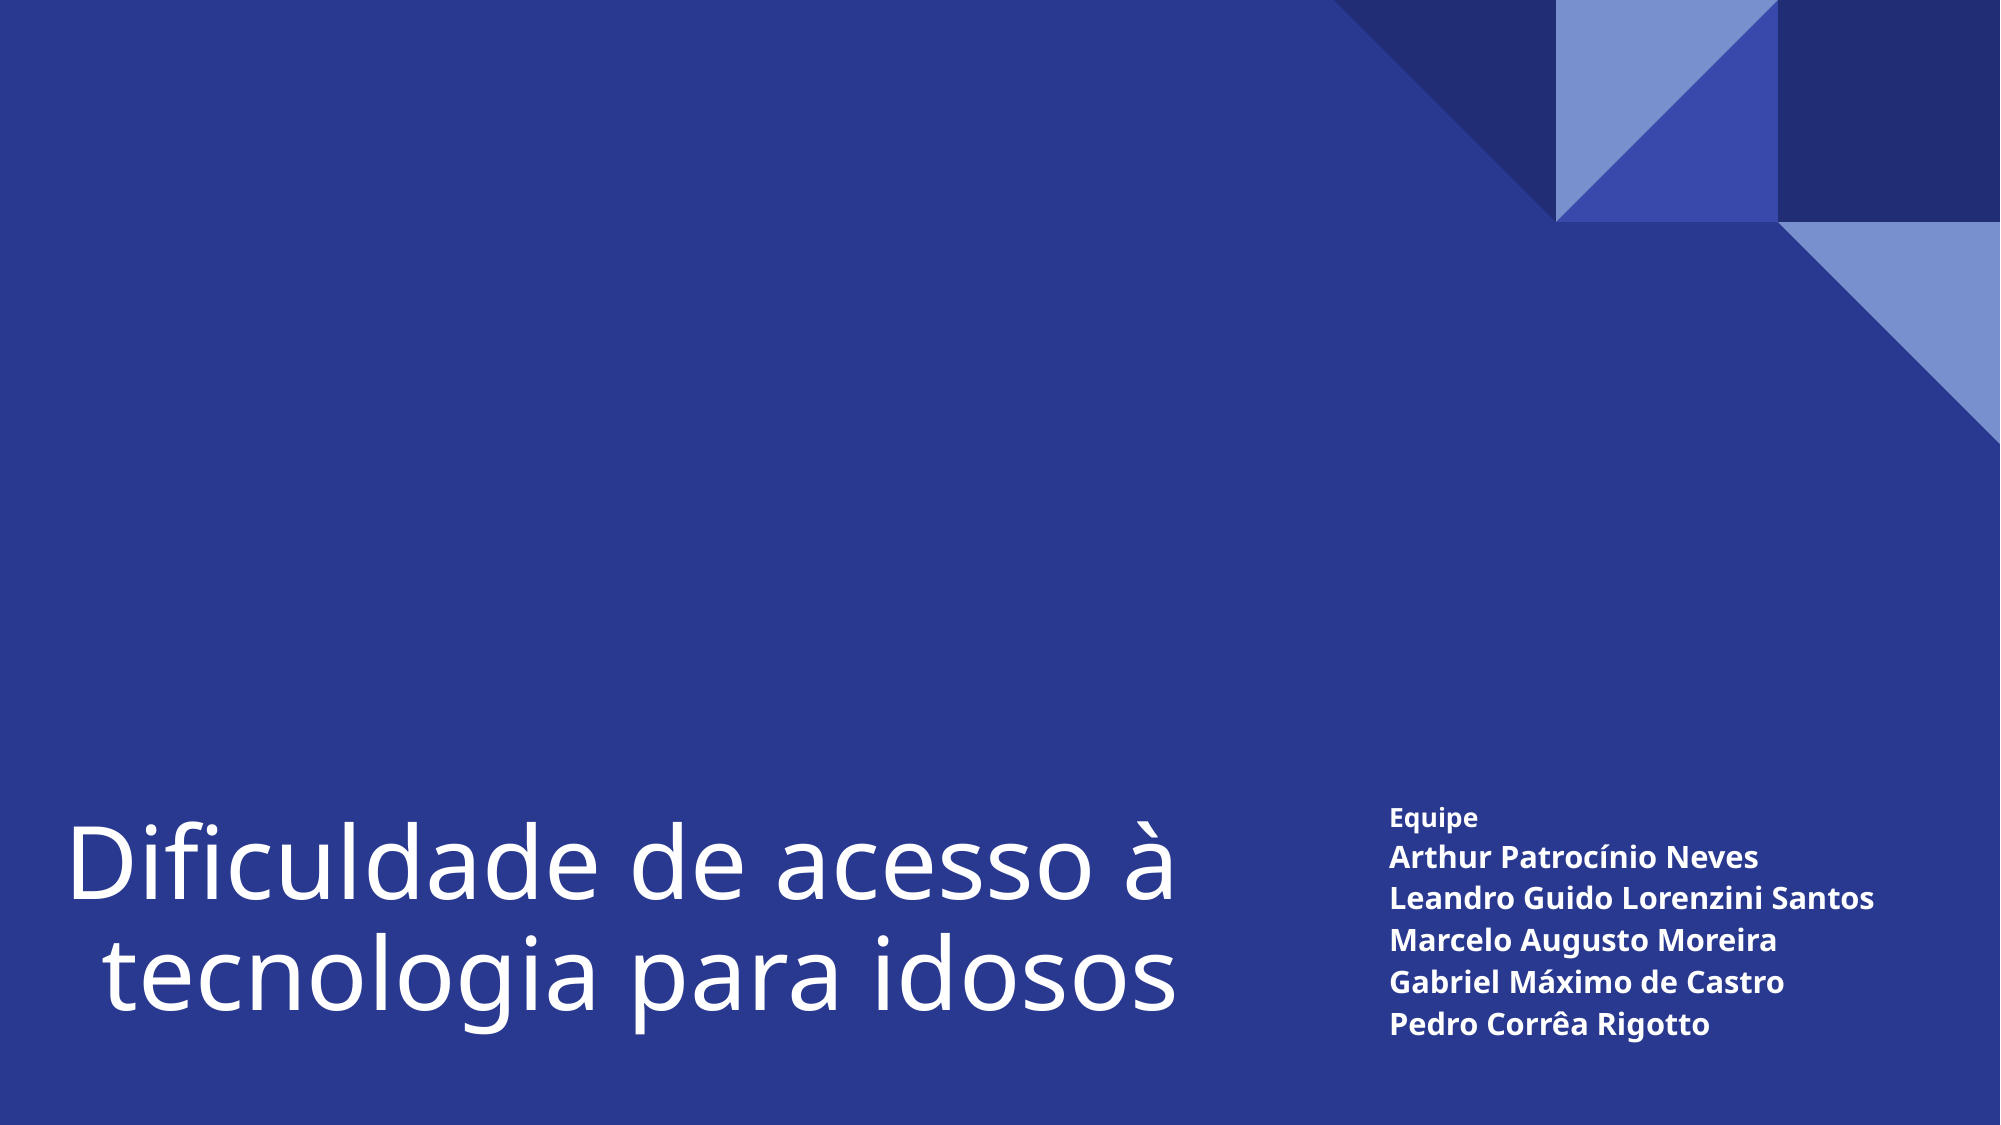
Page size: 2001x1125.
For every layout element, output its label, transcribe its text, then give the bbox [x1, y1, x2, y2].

subtitle Equipe Arthur Patrocínio Neves Leandro Guido Lorenzini Santos Marcelo Augusto Moreira Gabriel Máximo de Castro Pedro Corrêa Rigotto [1374, 790, 1981, 1054]
title Dificuldade de acesso à tecnologia para idosos [22, 801, 1196, 1042]
